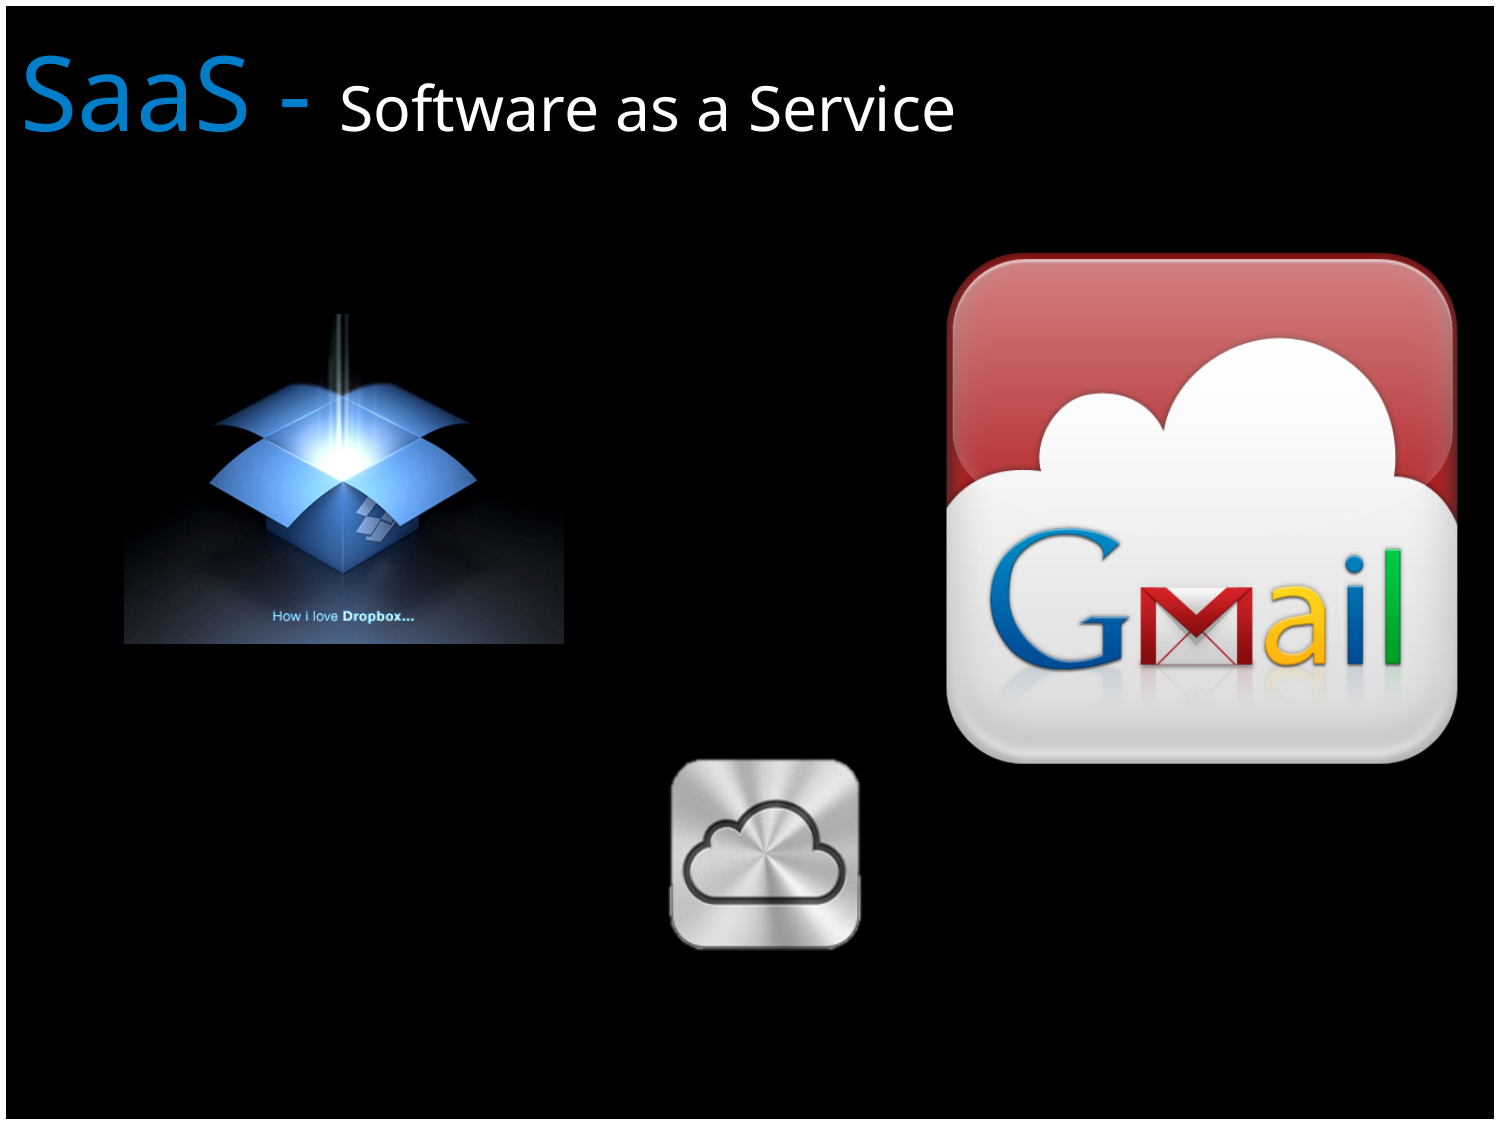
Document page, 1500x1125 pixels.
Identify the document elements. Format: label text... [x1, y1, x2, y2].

picture [123, 314, 564, 645]
text_box [0, 0, 1500, 1125]
picture [572, 243, 1478, 964]
text_box SaaS - Software as a Service [5, 19, 1500, 160]
